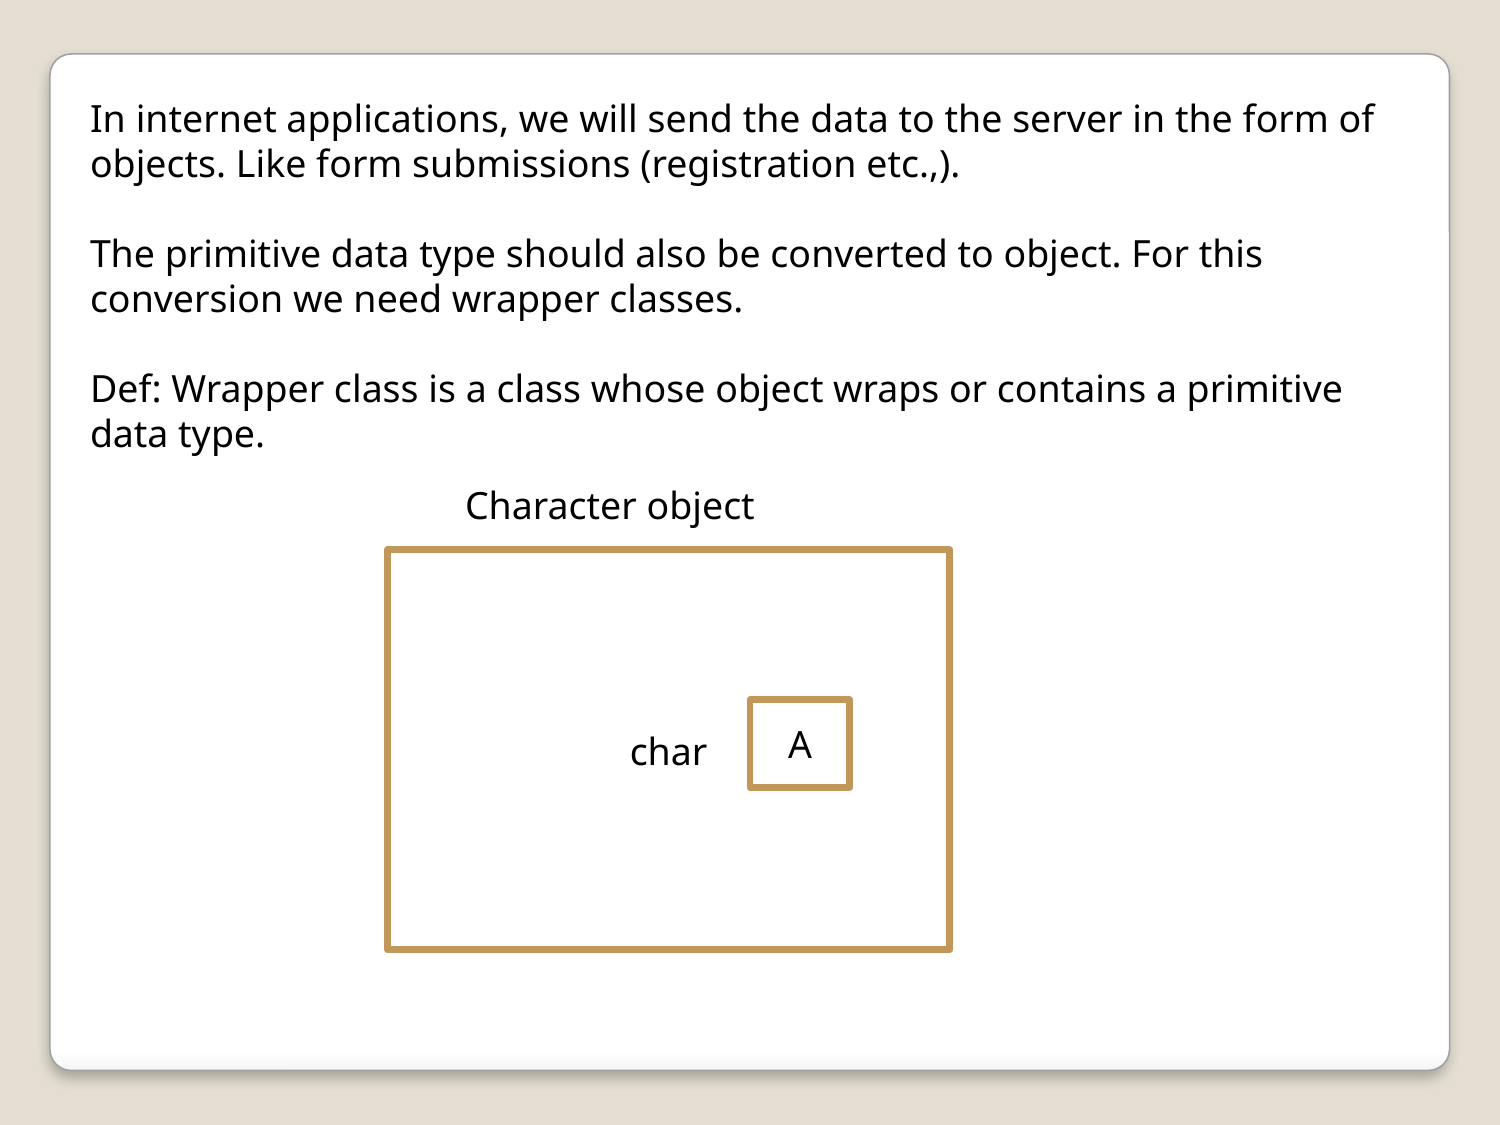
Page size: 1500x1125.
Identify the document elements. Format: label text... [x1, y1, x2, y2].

text_box In internet applications, we will send the data to the server in the form of objects. Like form submissions (registration etc.,). The primitive data type should also be converted to object. For this conversion we need wrapper classes. Def: Wrapper class is a class whose object wraps or contains a primitive data type. [74, 87, 1413, 463]
text_box char [387, 549, 950, 950]
text_box Character object [449, 474, 900, 535]
text_box A [750, 699, 850, 788]
